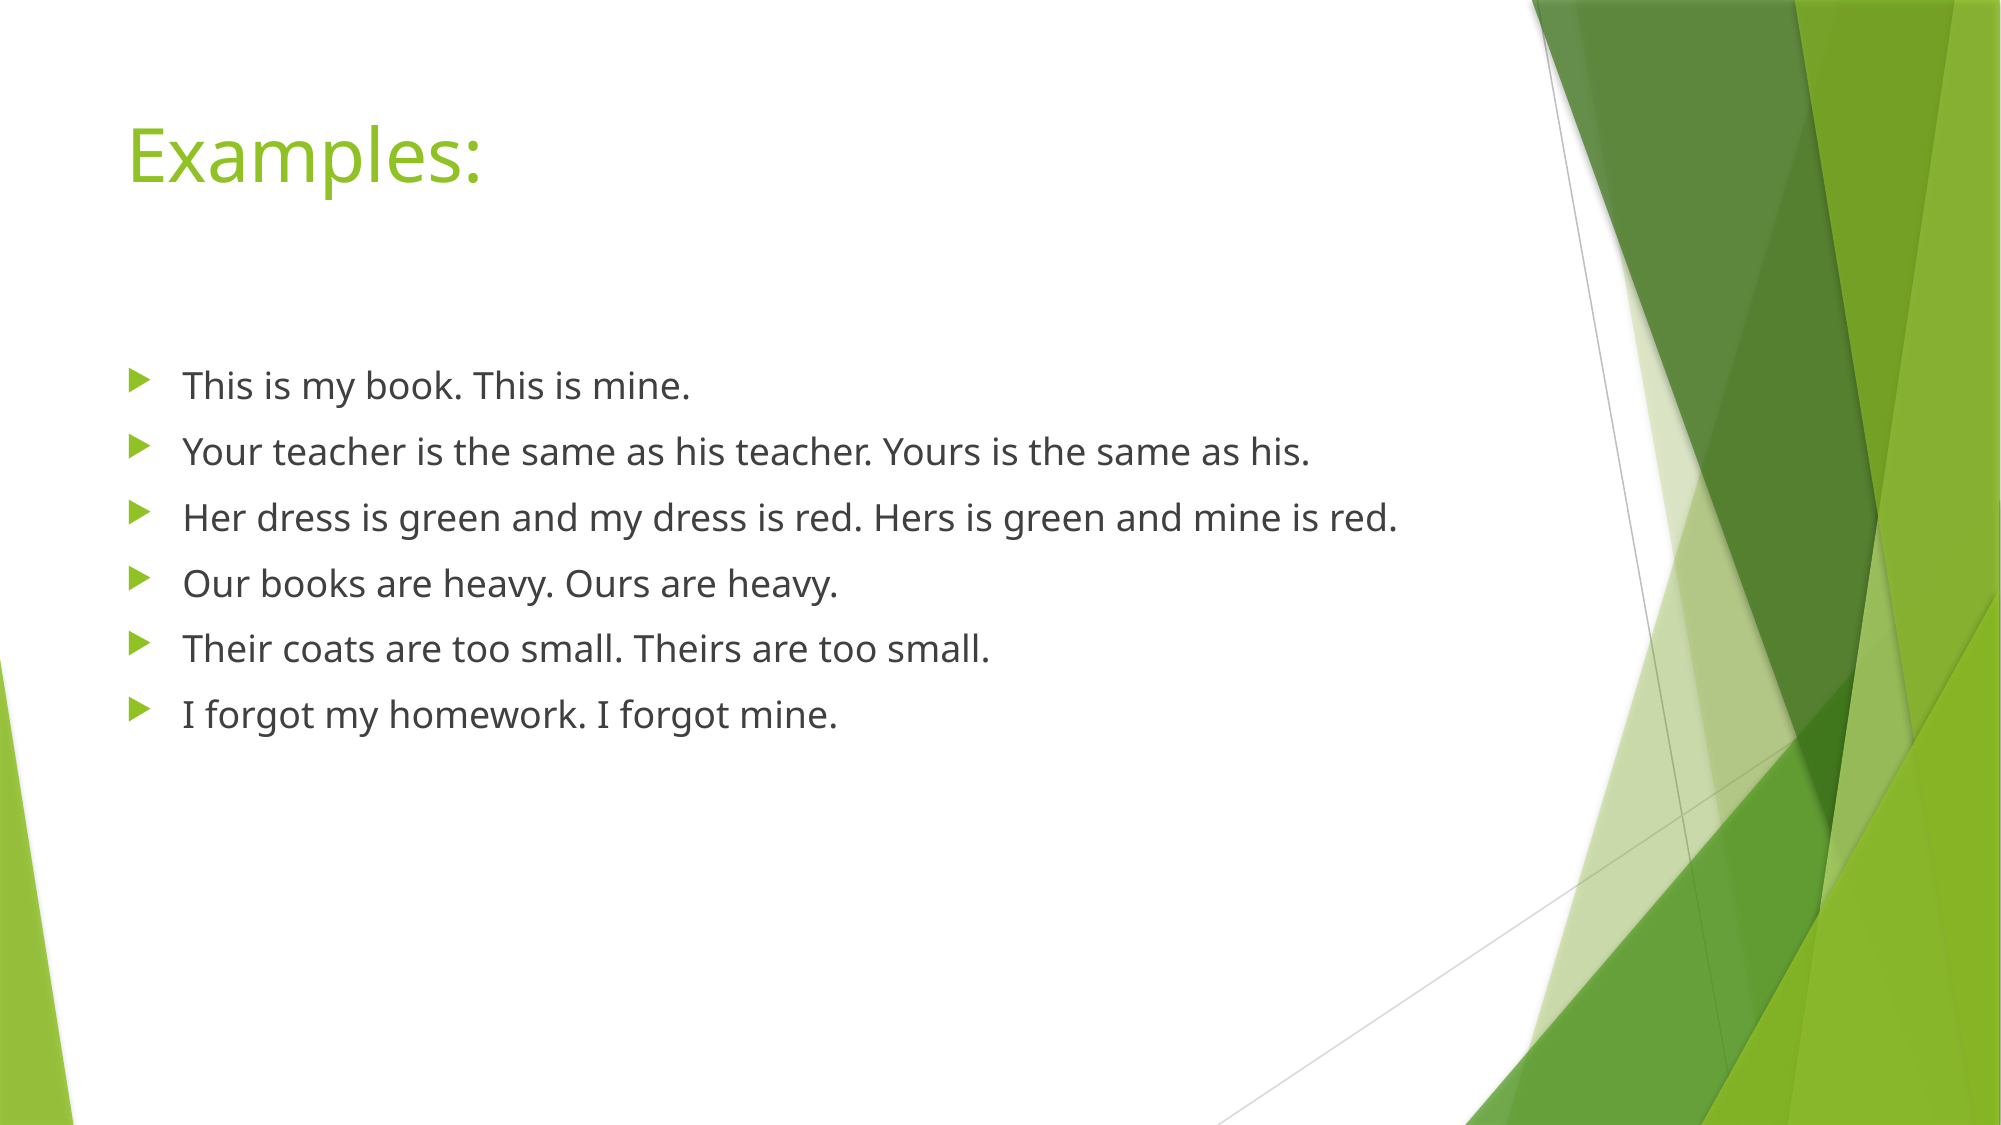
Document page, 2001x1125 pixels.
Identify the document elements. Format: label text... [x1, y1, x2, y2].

title Examples: [111, 99, 1522, 317]
list This is my book. This is mine. Your teacher is the same as his teacher. Yours is the same as his. Her dress is green and my dress is red. Hers is green and mine is red. Our books are heavy. Ours are heavy. Their coats are too small. Theirs are too small. I forgot my homework. I forgot mine. [111, 354, 1522, 992]
